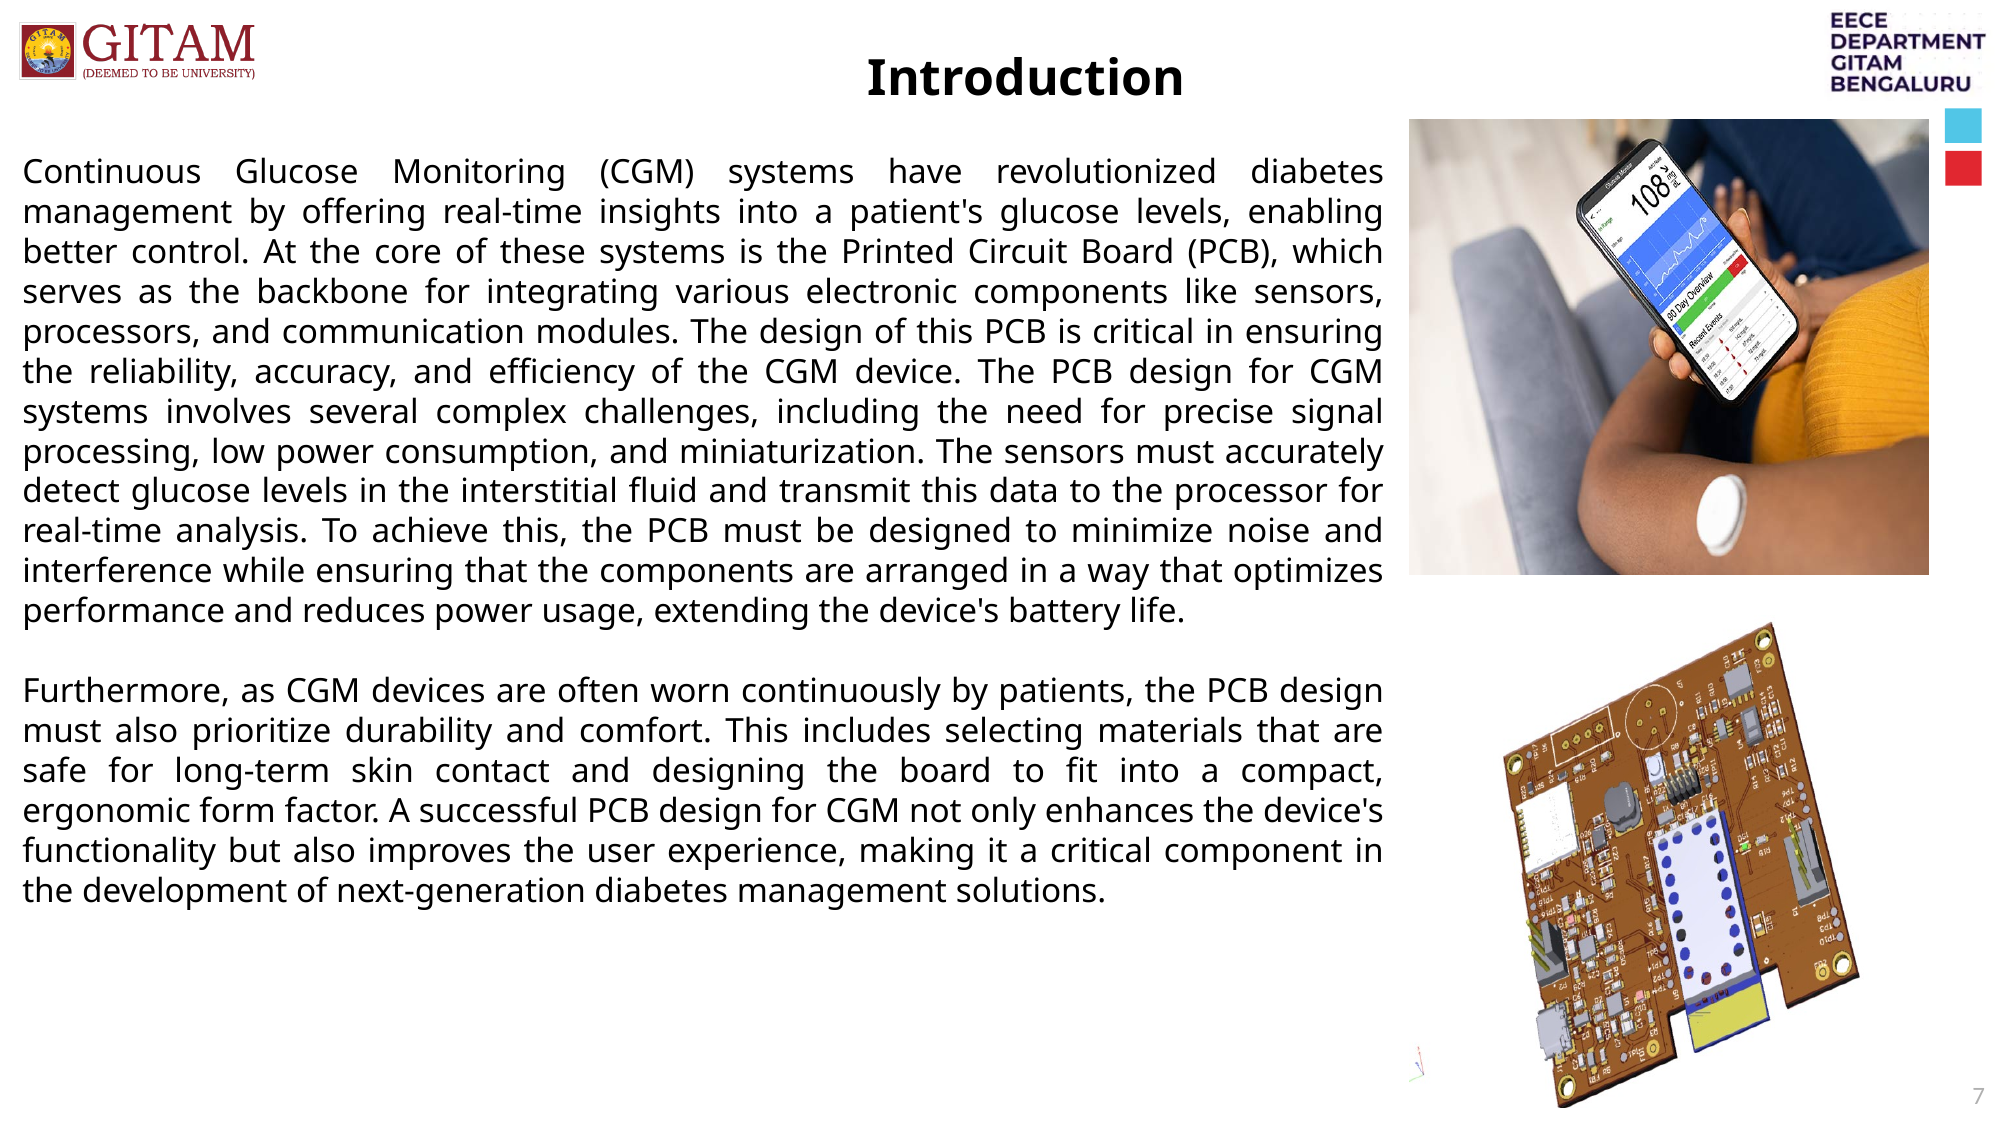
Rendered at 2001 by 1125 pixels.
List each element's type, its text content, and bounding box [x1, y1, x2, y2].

picture [15, 16, 263, 87]
text_box Introduction [163, 38, 1889, 119]
text_box Continuous Glucose Monitoring (CGM) systems have revolutionized diabetes management by offering real-time insights into a patient's glucose levels, enabling better control. At the core of these systems is the Printed Circuit Board (PCB), which serves as the backbone for integrating various electronic components like sensors, processors, and communication modules. The design of this PCB is critical in ensuring the reliability, accuracy, and efficiency of the CGM device. The PCB design for CGM systems involves several complex challenges, including the need for precise signal processing, low power consumption, and miniaturization. The sensors must accurately detect glucose levels in the interstitial fluid and transmit this data to the processor for real-time analysis. To achieve this, the PCB must be designed to minimize noise and interference while ensuring that the components are arranged in a way that optimizes performance and reduces power usage, extending the device's battery life. Furthermore, as CGM devices are often worn continuously by patients, the PCB design must also prioritize durability and comfort. This includes selecting materials that are safe for long-term skin contact and designing the board to fit into a compact, ergonomic form factor. A successful PCB design for CGM not only enhances the device's functionality but also improves the user experience, making it a critical component in the development of next-generation diabetes management solutions. [7, 142, 1402, 962]
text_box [1944, 101, 1982, 186]
picture [1409, 615, 1929, 1108]
slide_number 7 [1550, 1065, 2000, 1125]
picture [1409, 119, 1929, 575]
picture [1824, 1, 2000, 101]
